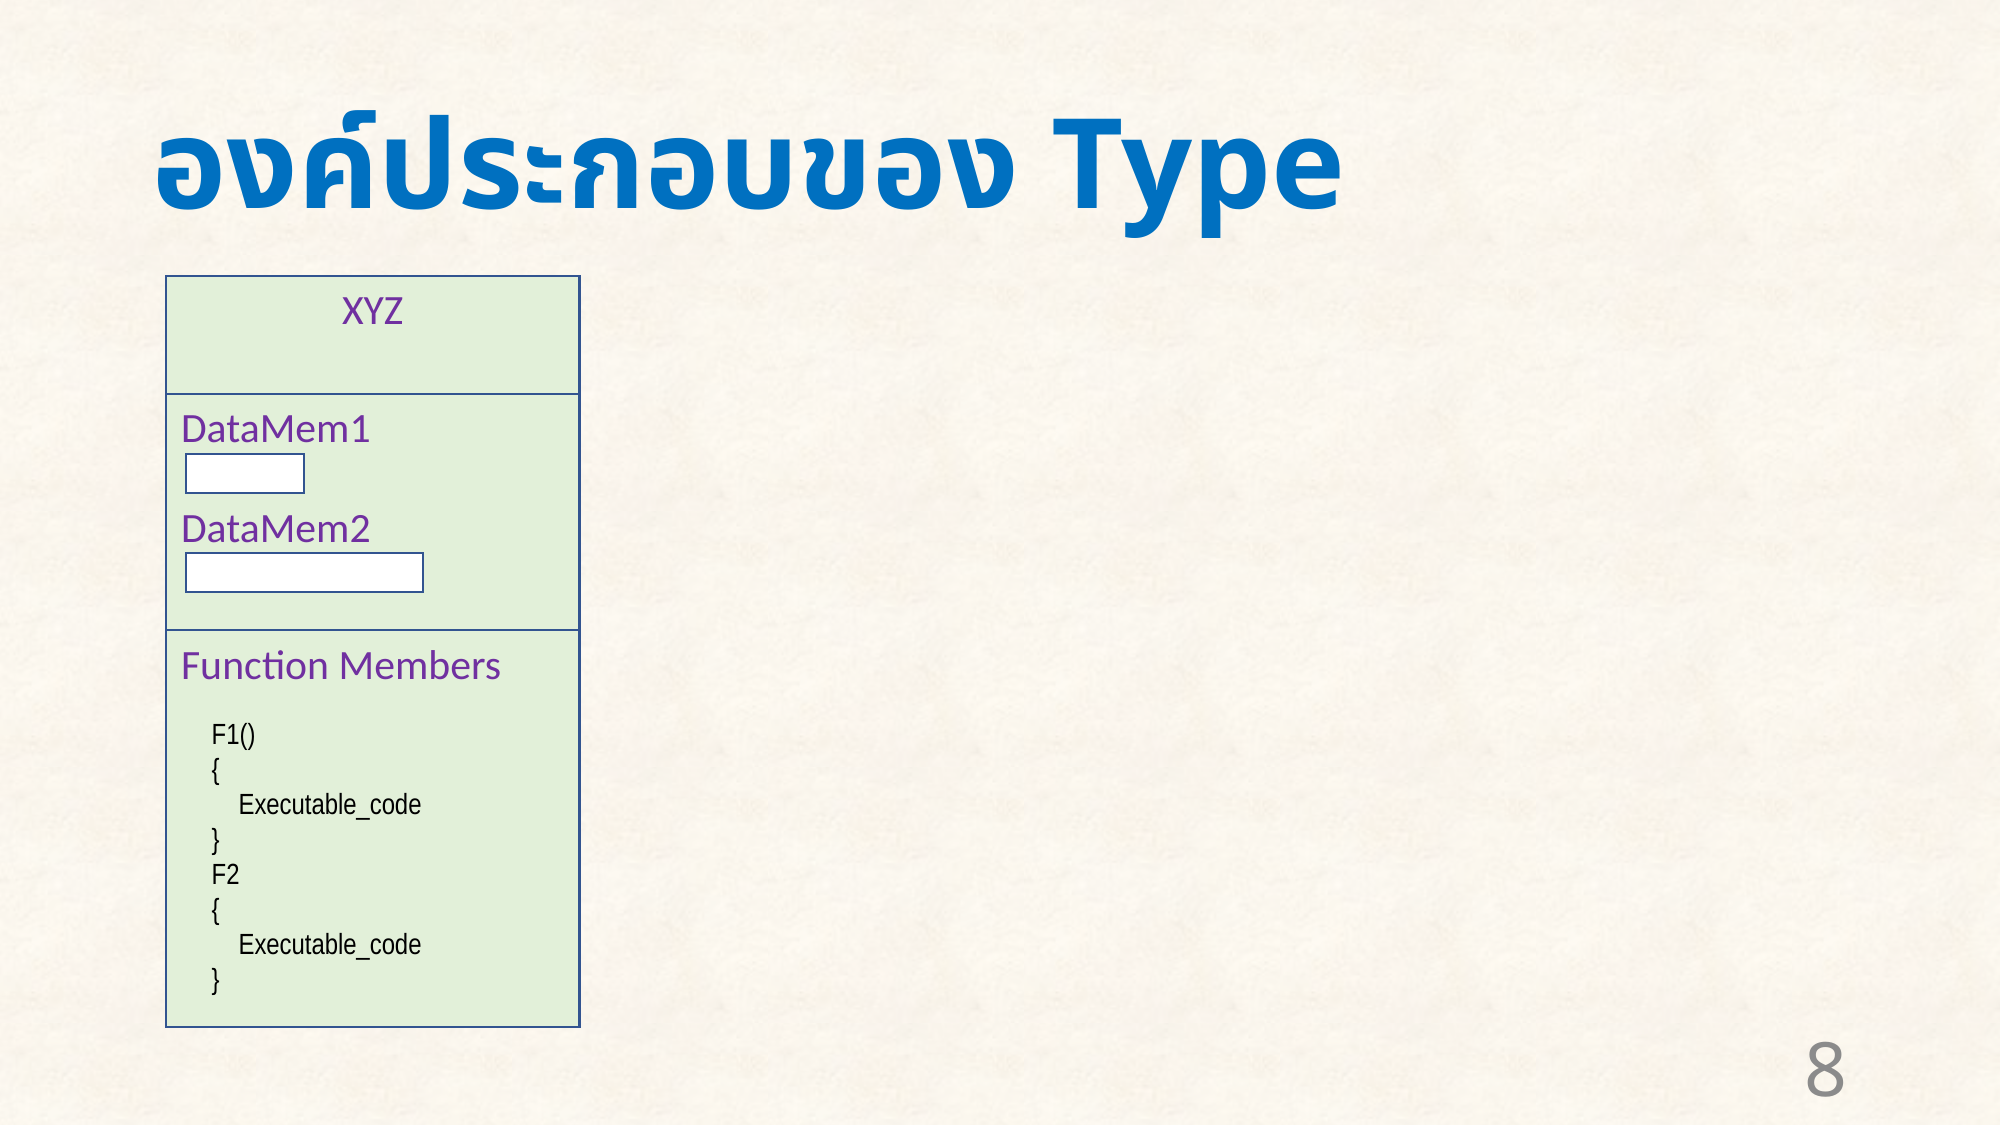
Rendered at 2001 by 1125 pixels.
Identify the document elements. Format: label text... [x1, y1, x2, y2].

title องค์ประกอบของ Type [137, 59, 1863, 278]
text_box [166, 275, 580, 1028]
slide_number 8 [1412, 1042, 1863, 1103]
